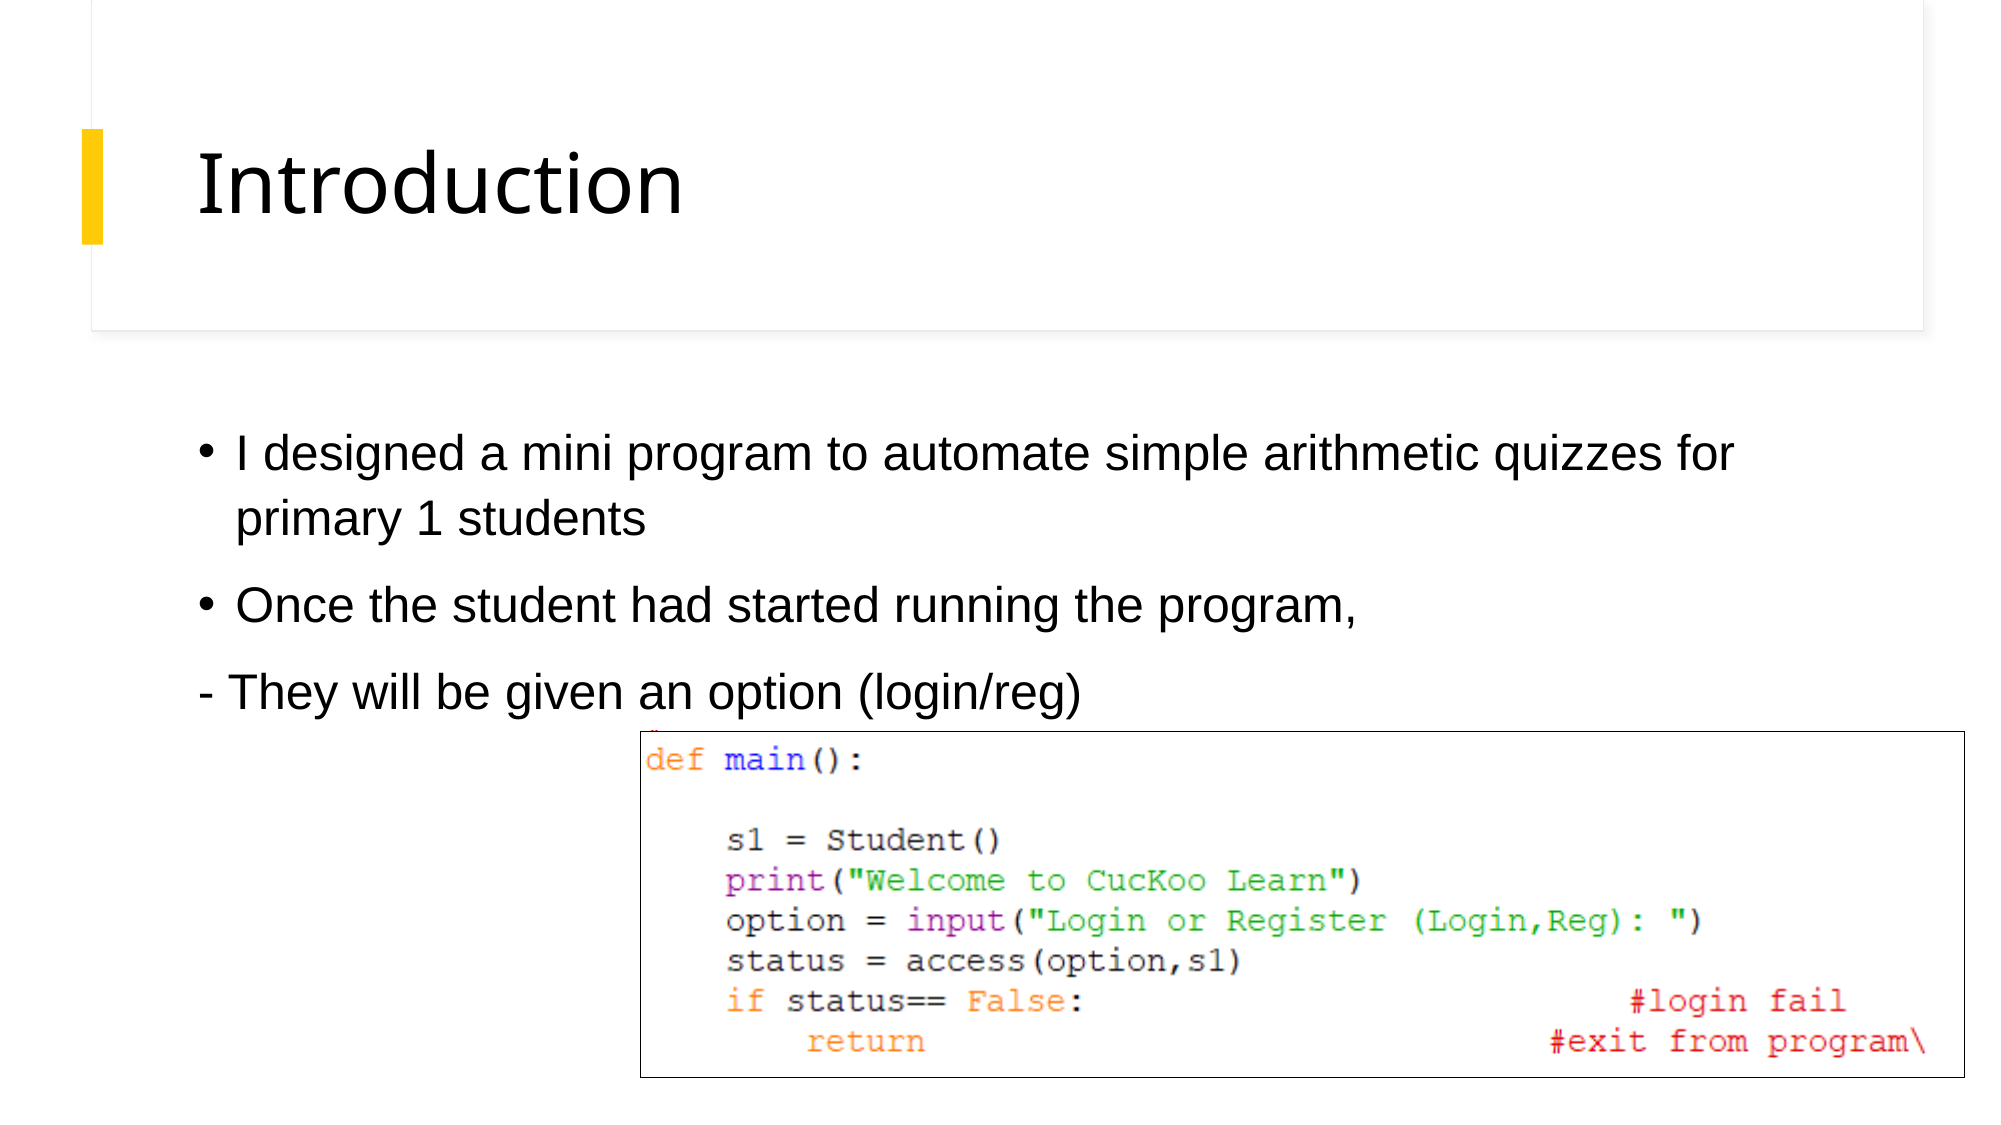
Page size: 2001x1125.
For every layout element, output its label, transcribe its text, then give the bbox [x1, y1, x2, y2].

picture [640, 730, 1965, 1078]
title Introduction [183, 90, 1851, 284]
list I designed a mini program to automate simple arithmetic quizzes for primary 1 students Once the student had started running the program, - They will be given an option (login/reg) [183, 406, 1851, 1013]
